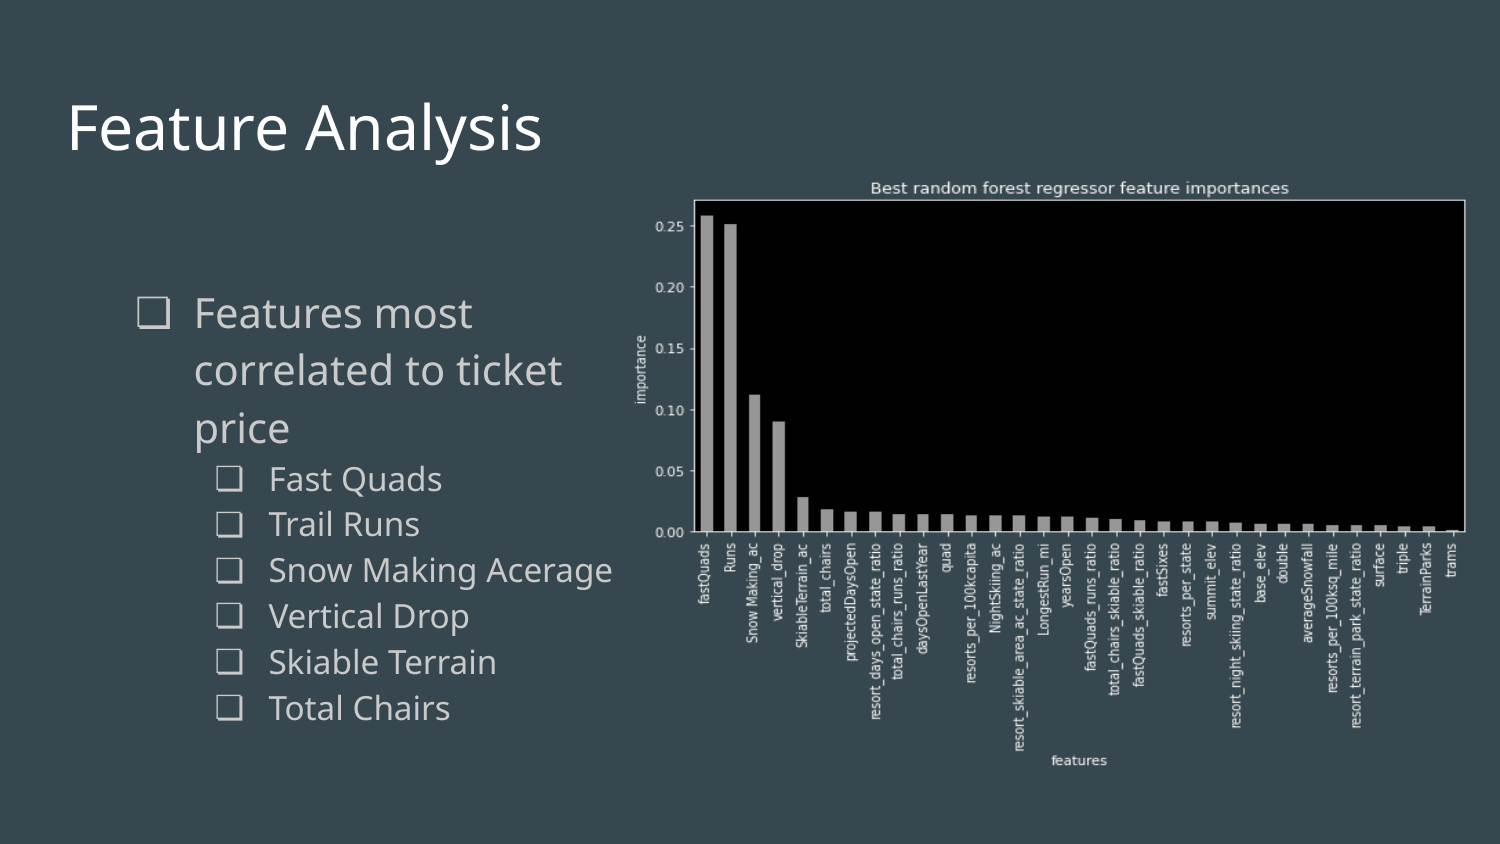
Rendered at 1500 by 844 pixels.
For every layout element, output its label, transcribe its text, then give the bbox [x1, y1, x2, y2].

picture [625, 172, 1475, 775]
list Features most correlated to ticket price Fast Quads Trail Runs Snow Making Acerage Vertical Drop Skiable Terrain Total Chairs [88, 189, 620, 750]
title Feature Analysis [51, 72, 1449, 167]
